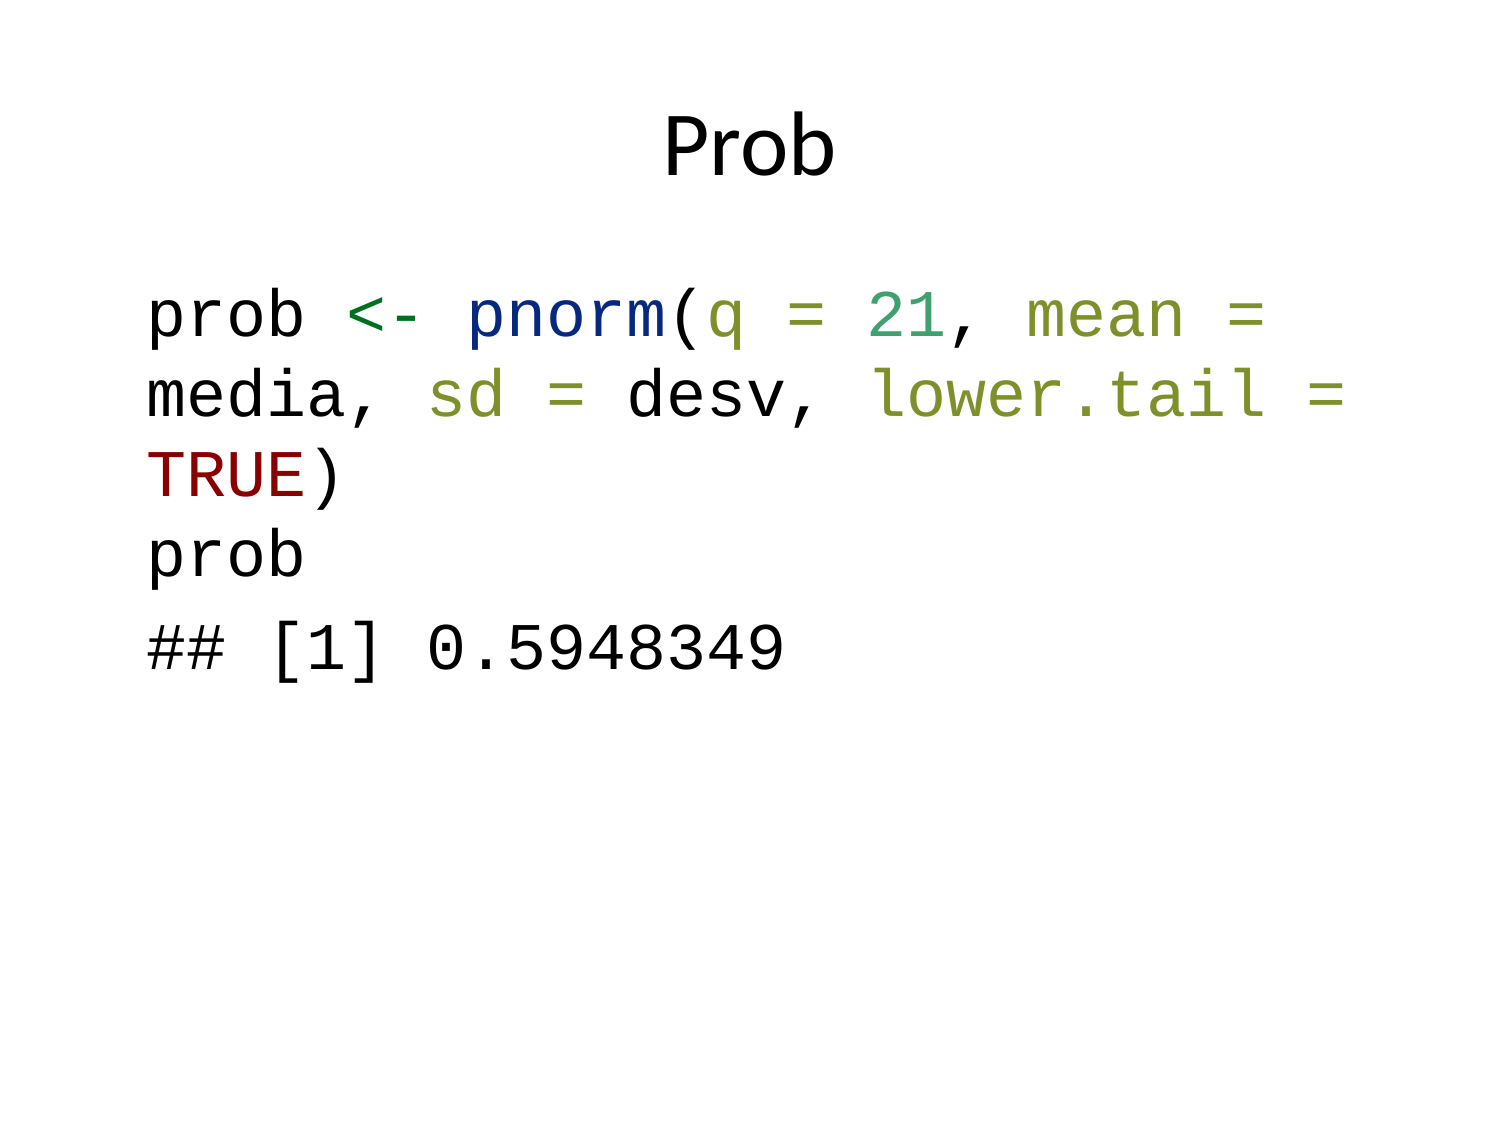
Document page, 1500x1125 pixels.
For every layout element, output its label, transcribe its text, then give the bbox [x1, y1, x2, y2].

list prob <- pnorm(q = 21, mean = media, sd = desv, lower.tail = TRUE) prob ## [1] 0.5948349 [75, 262, 1425, 1005]
title Prob [75, 45, 1425, 233]
